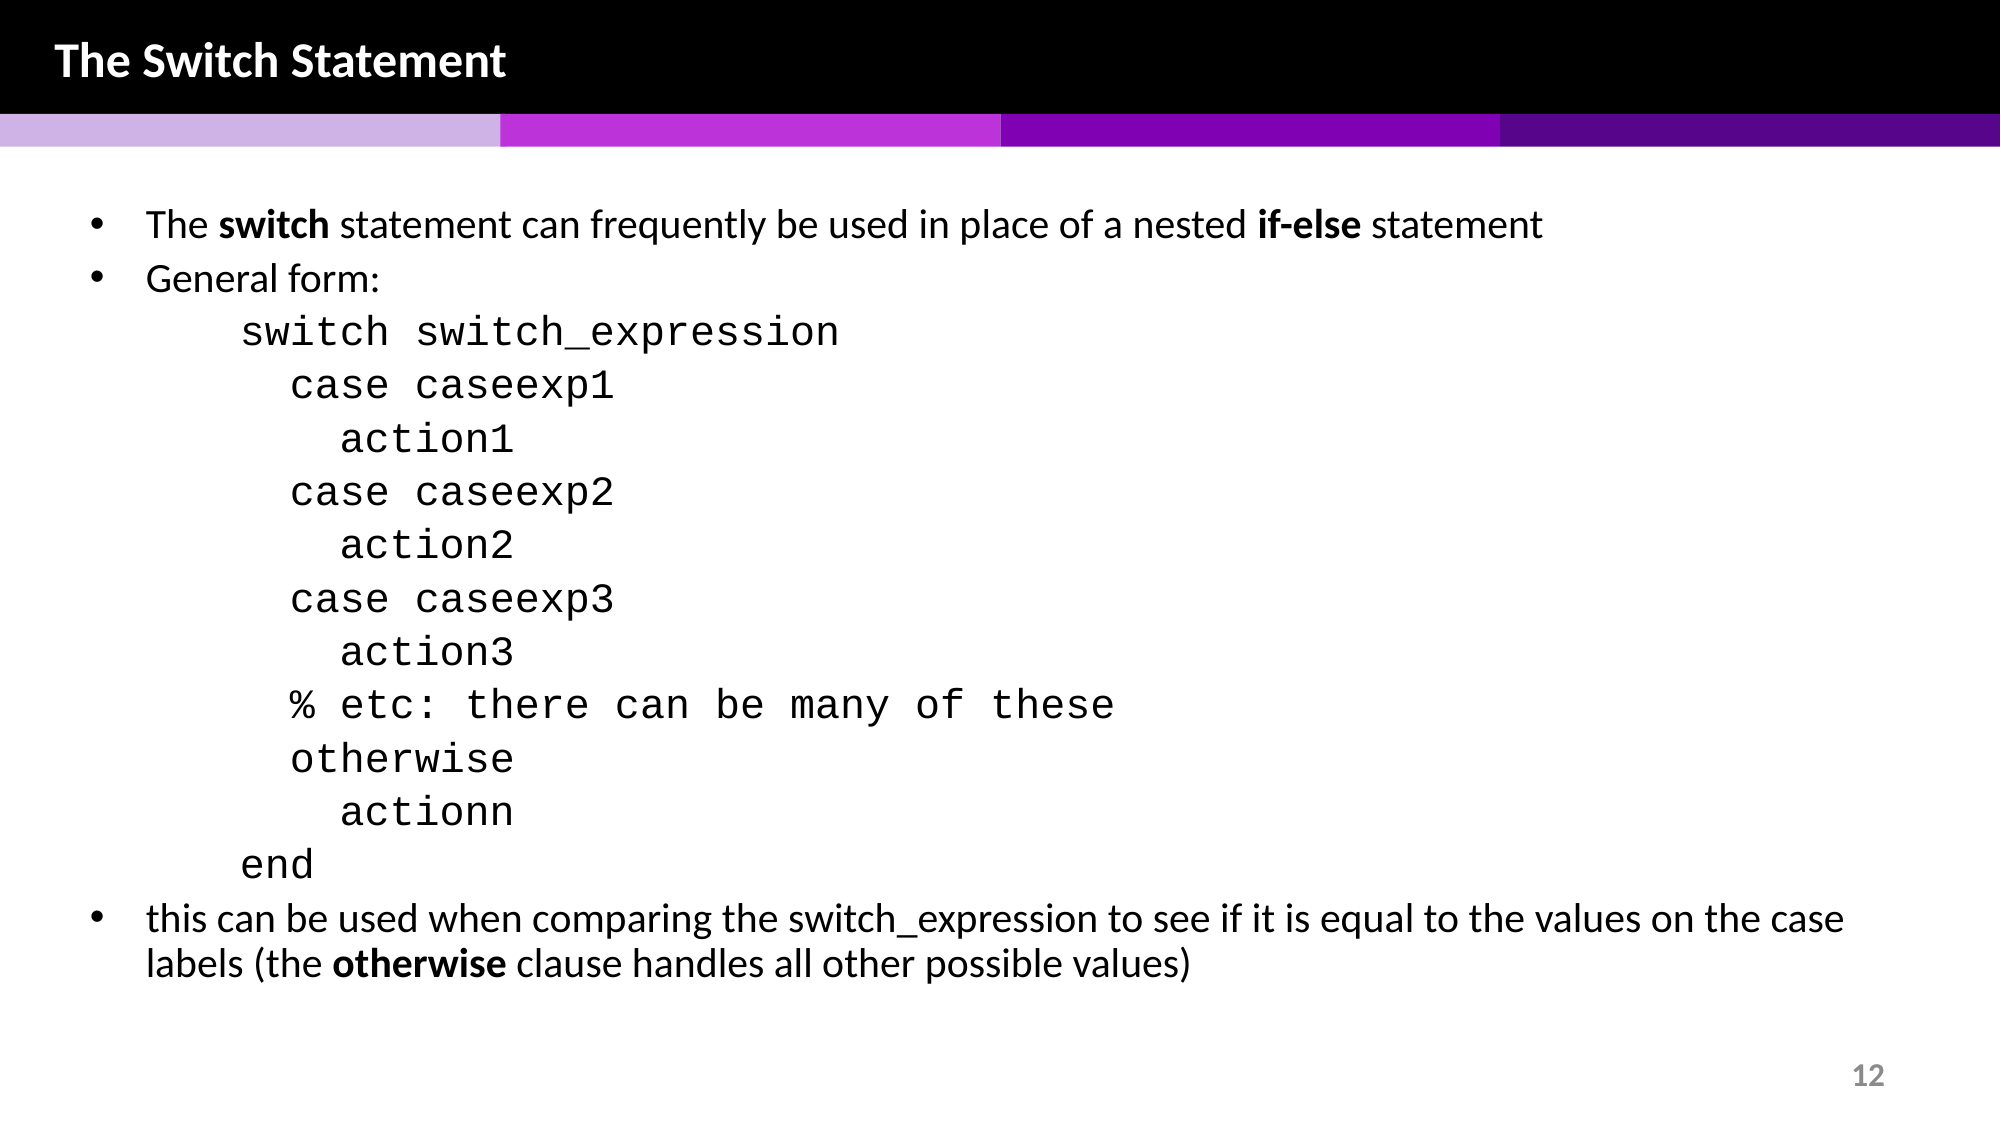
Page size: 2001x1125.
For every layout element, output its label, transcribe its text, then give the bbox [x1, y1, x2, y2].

list The Switch Statement [39, 1, 1964, 114]
text_box The switch statement can frequently be used in place of a nested if-else statement General form: switch switch_expression case caseexp1 action1 case caseexp2 action2 case caseexp3 action3 % etc: there can be many of these otherwise actionn end this can be used when comparing the switch_expression to see if it is equal to the values on the case labels (the otherwise clause handles all other possible values) [74, 195, 1893, 916]
